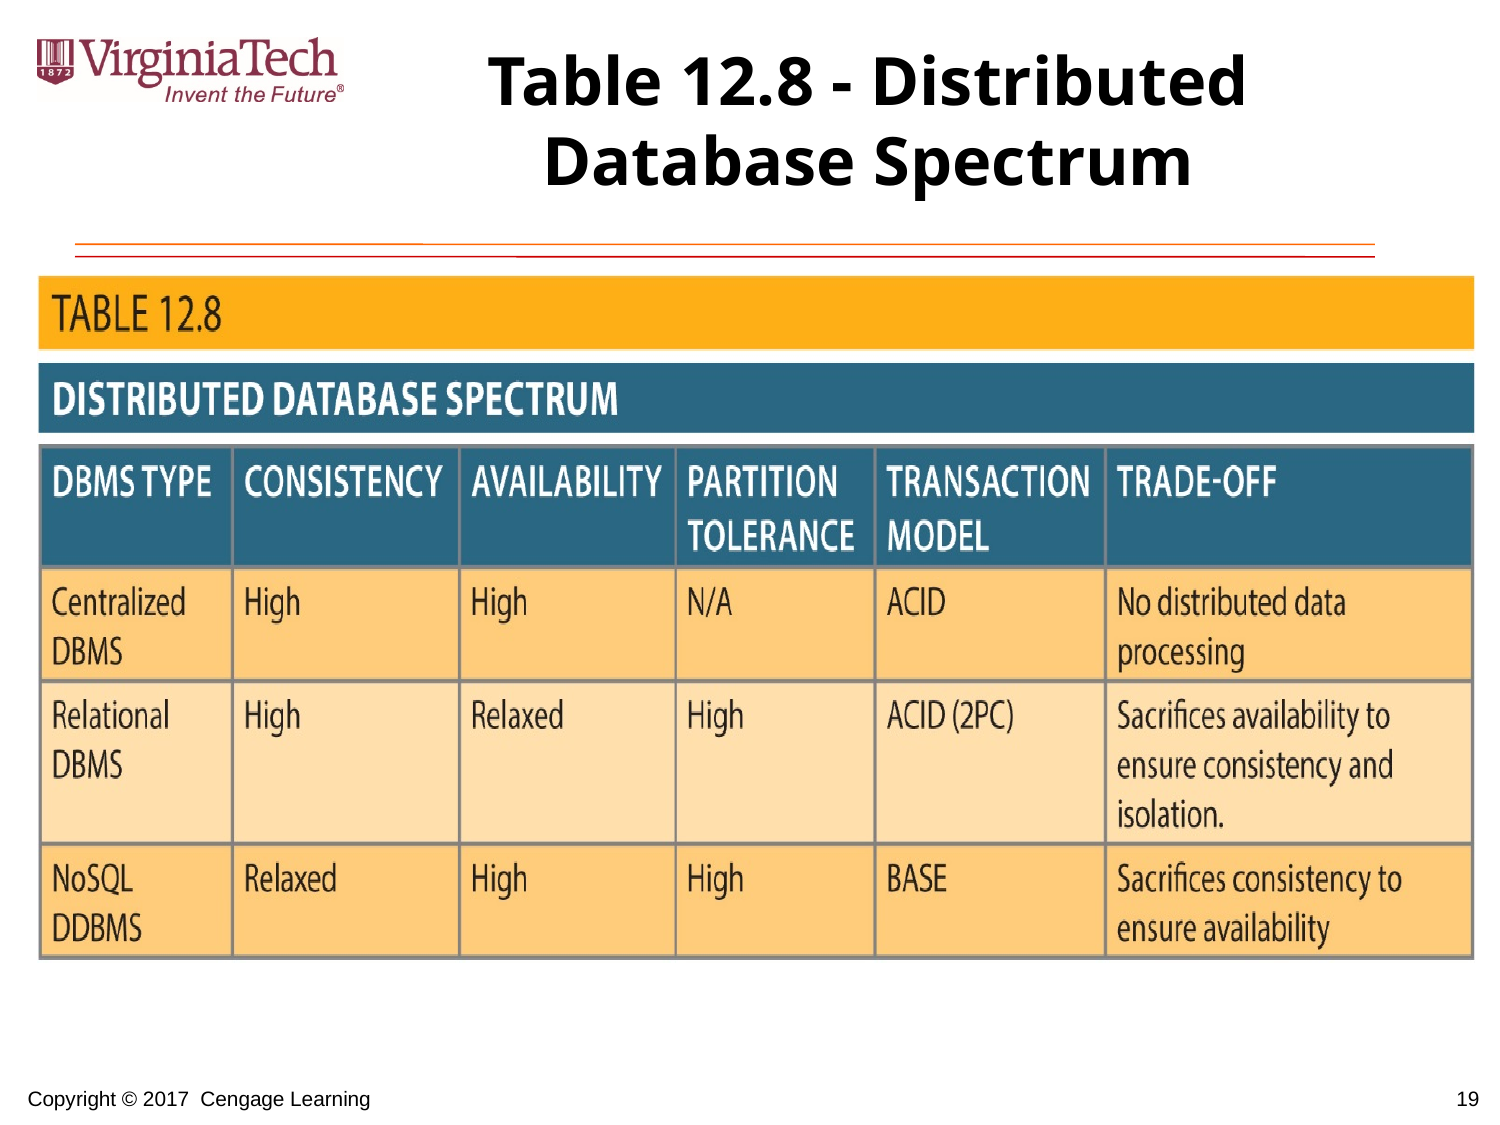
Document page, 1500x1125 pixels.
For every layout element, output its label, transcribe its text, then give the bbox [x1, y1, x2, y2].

text_box 19 [1441, 1077, 1500, 1116]
text_box Copyright © 2017 Cengage Learning [12, 1078, 488, 1116]
title Table 12.8 - Distributed Database Spectrum [362, 24, 1375, 213]
picture [37, 274, 1476, 963]
picture [37, 37, 344, 102]
